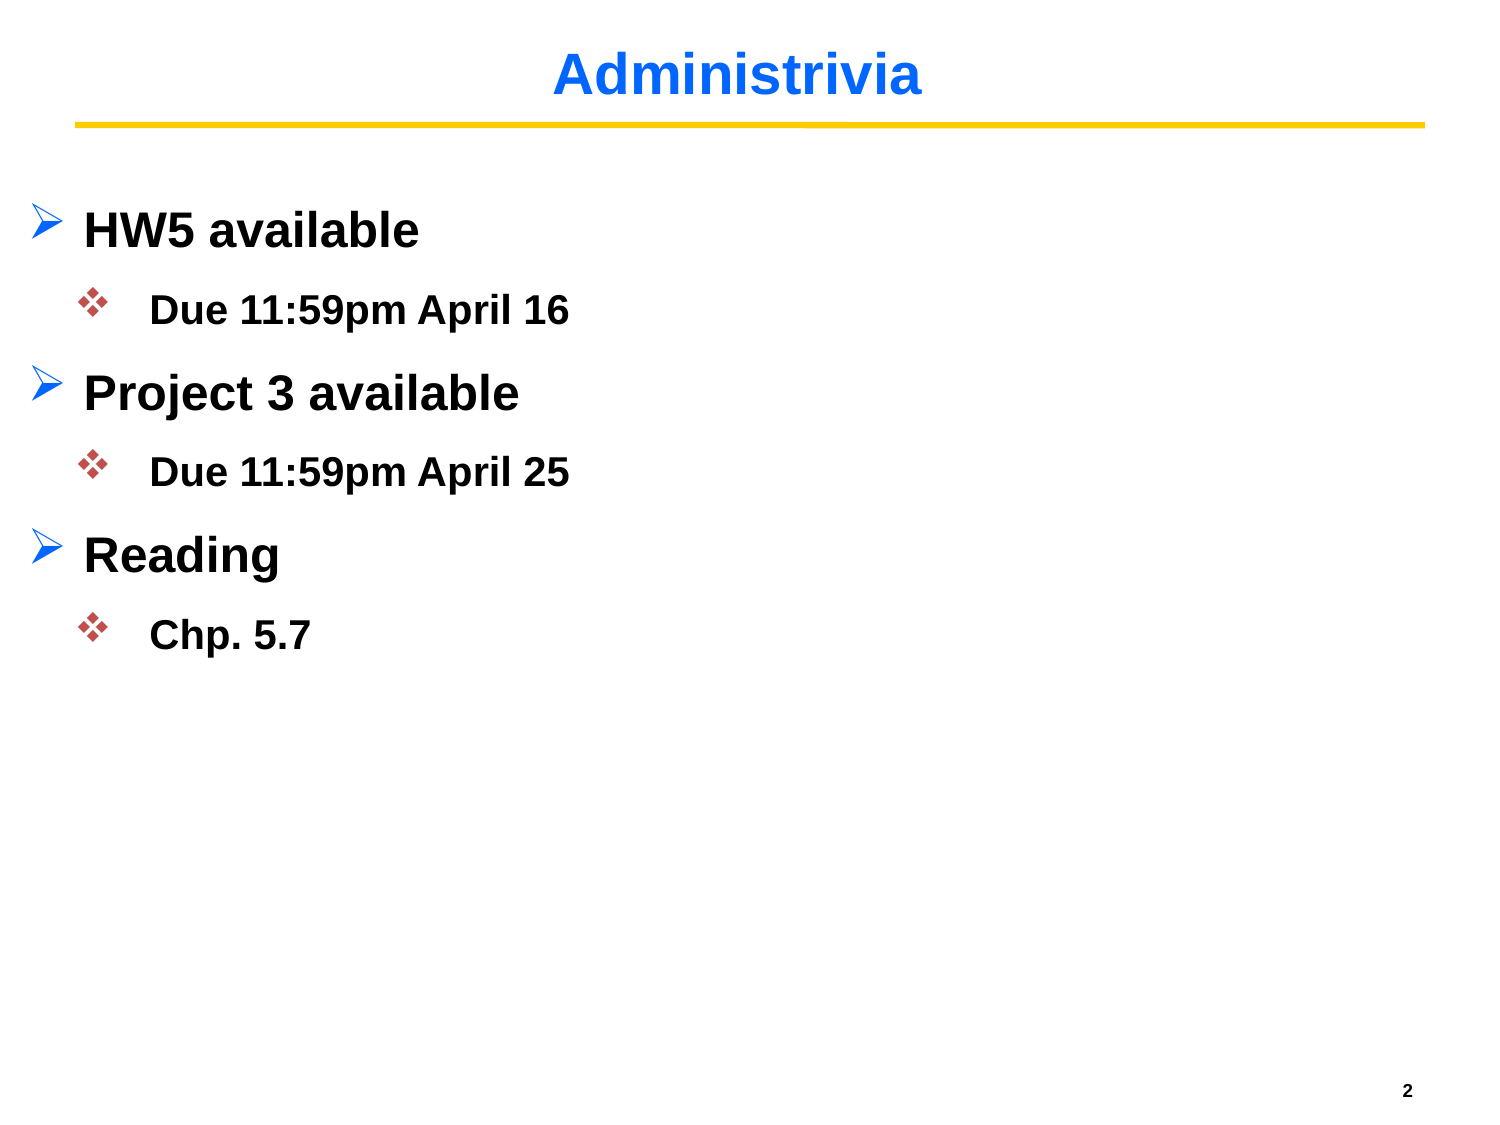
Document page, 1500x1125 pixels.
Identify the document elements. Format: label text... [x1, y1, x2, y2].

title Administrivia [24, 24, 1450, 118]
list HW5 available Due 11:59pm April 16 Project 3 available Due 11:59pm April 25 Reading Chp. 5.7 [10, 173, 1490, 1052]
slide_number 2 [1387, 1062, 1463, 1118]
